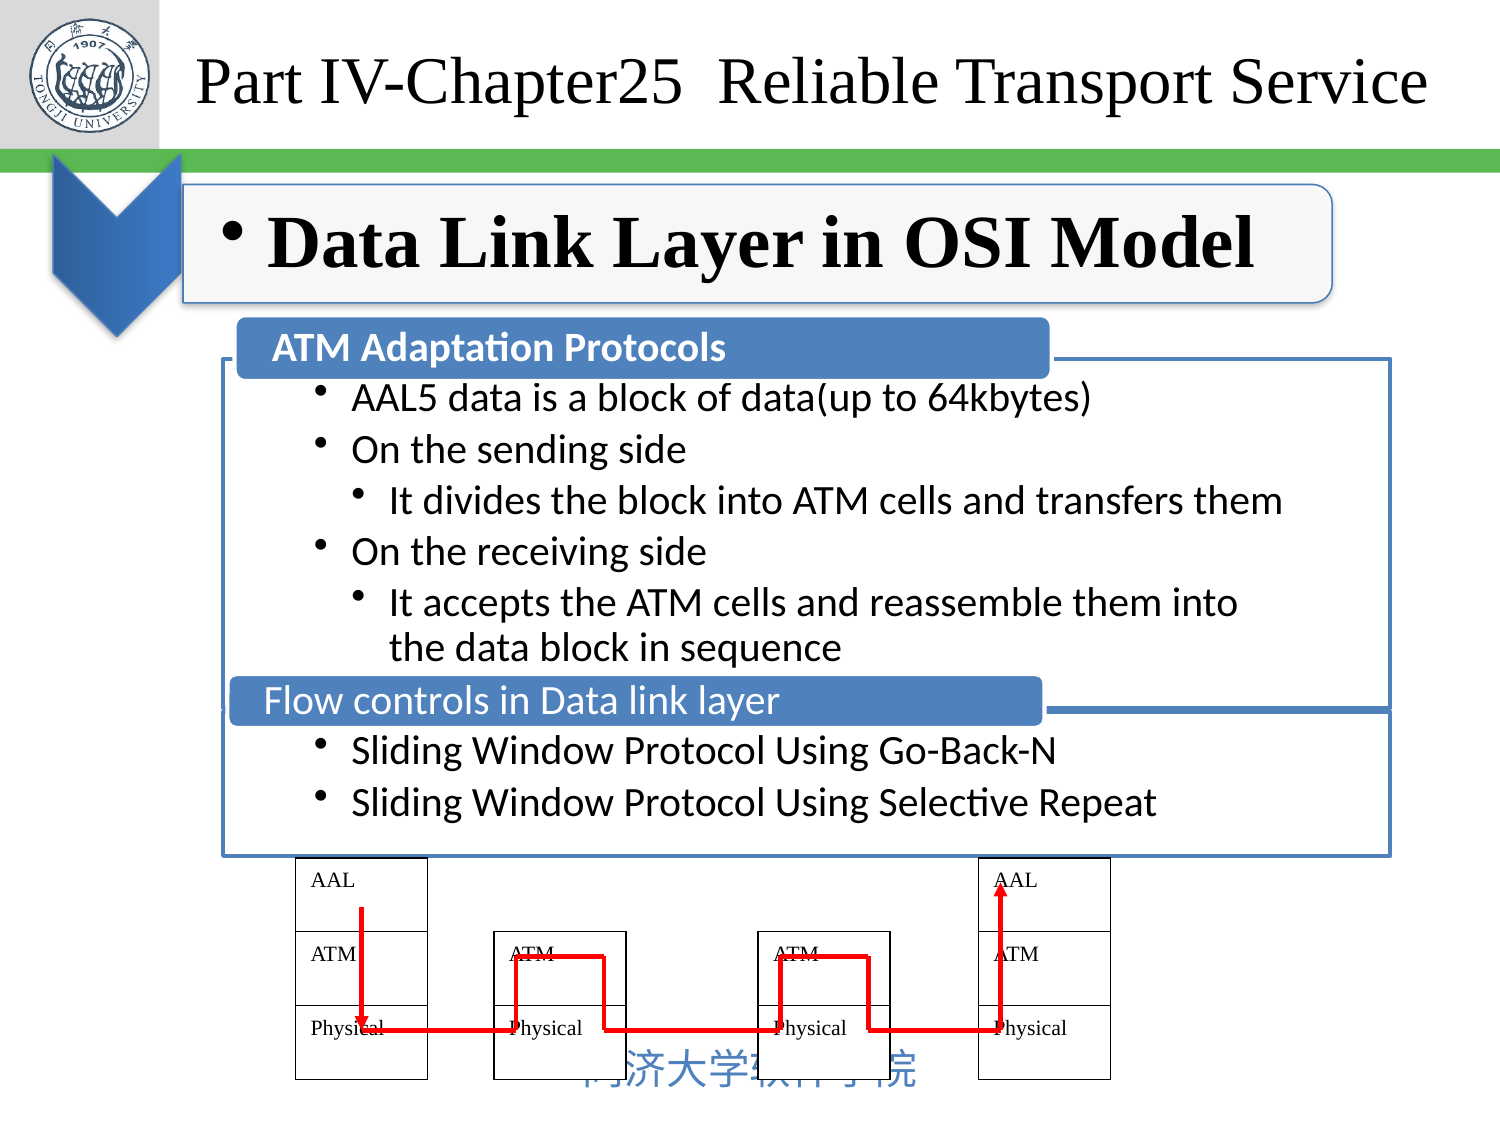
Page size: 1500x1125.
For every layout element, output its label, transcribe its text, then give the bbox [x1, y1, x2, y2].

picture [29, 18, 151, 133]
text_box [52, 154, 181, 337]
title Part IV-Chapter25 Reliable Transport Service [180, 3, 1471, 151]
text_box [182, 184, 1333, 304]
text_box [295, 857, 1111, 1080]
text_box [222, 309, 1391, 859]
